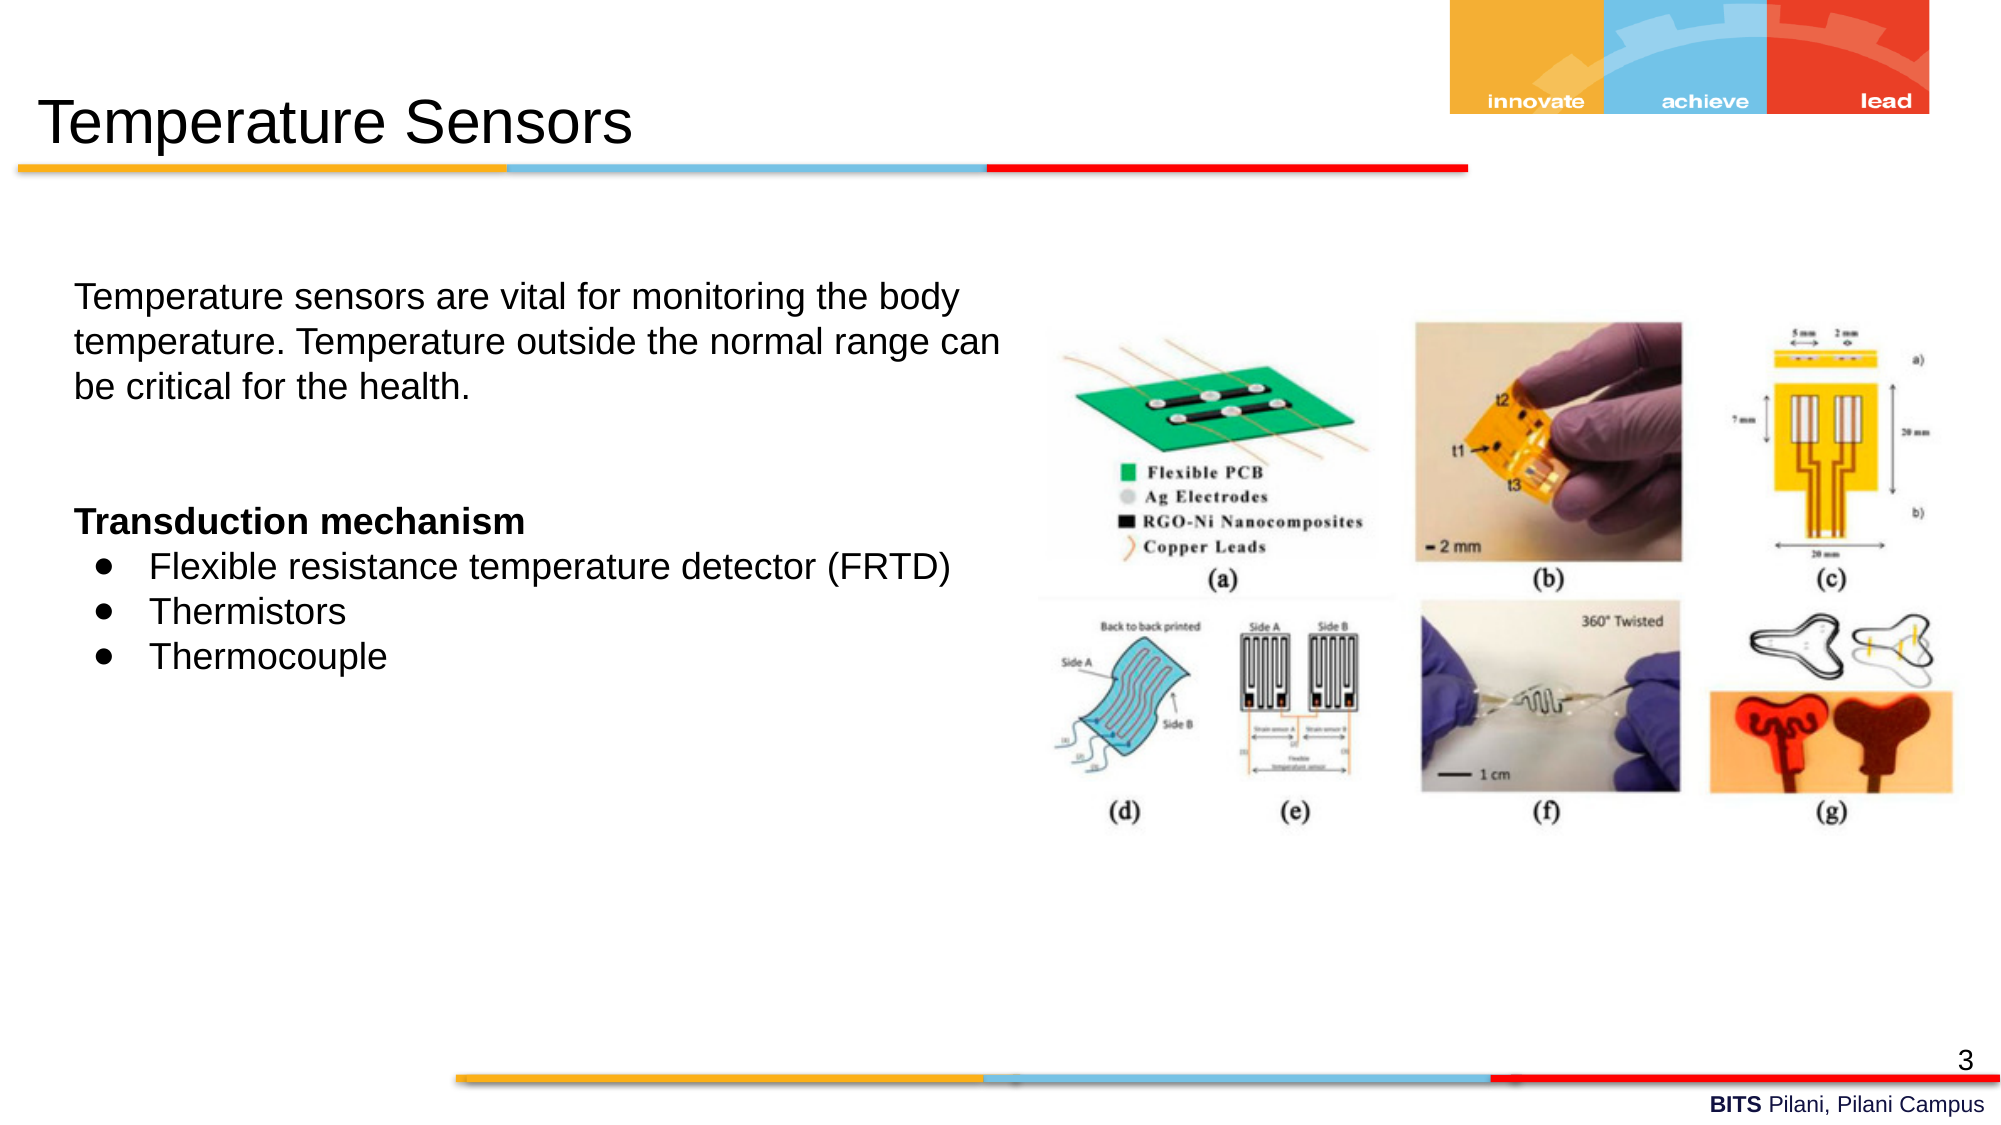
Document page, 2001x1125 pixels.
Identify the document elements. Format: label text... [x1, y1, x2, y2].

text_box Temperature sensors are vital for monitoring the body temperature. Temperature outside the normal range can be critical for the health. Transduction mechanism Flexible resistance temperature detector (FRTD) Thermistors Thermocouple [59, 211, 1039, 782]
picture [1449, 0, 1930, 114]
text_box Temperature Sensors [22, 66, 1421, 172]
picture [1038, 309, 1966, 841]
slide_number ‹#› [1869, 1026, 1990, 1113]
